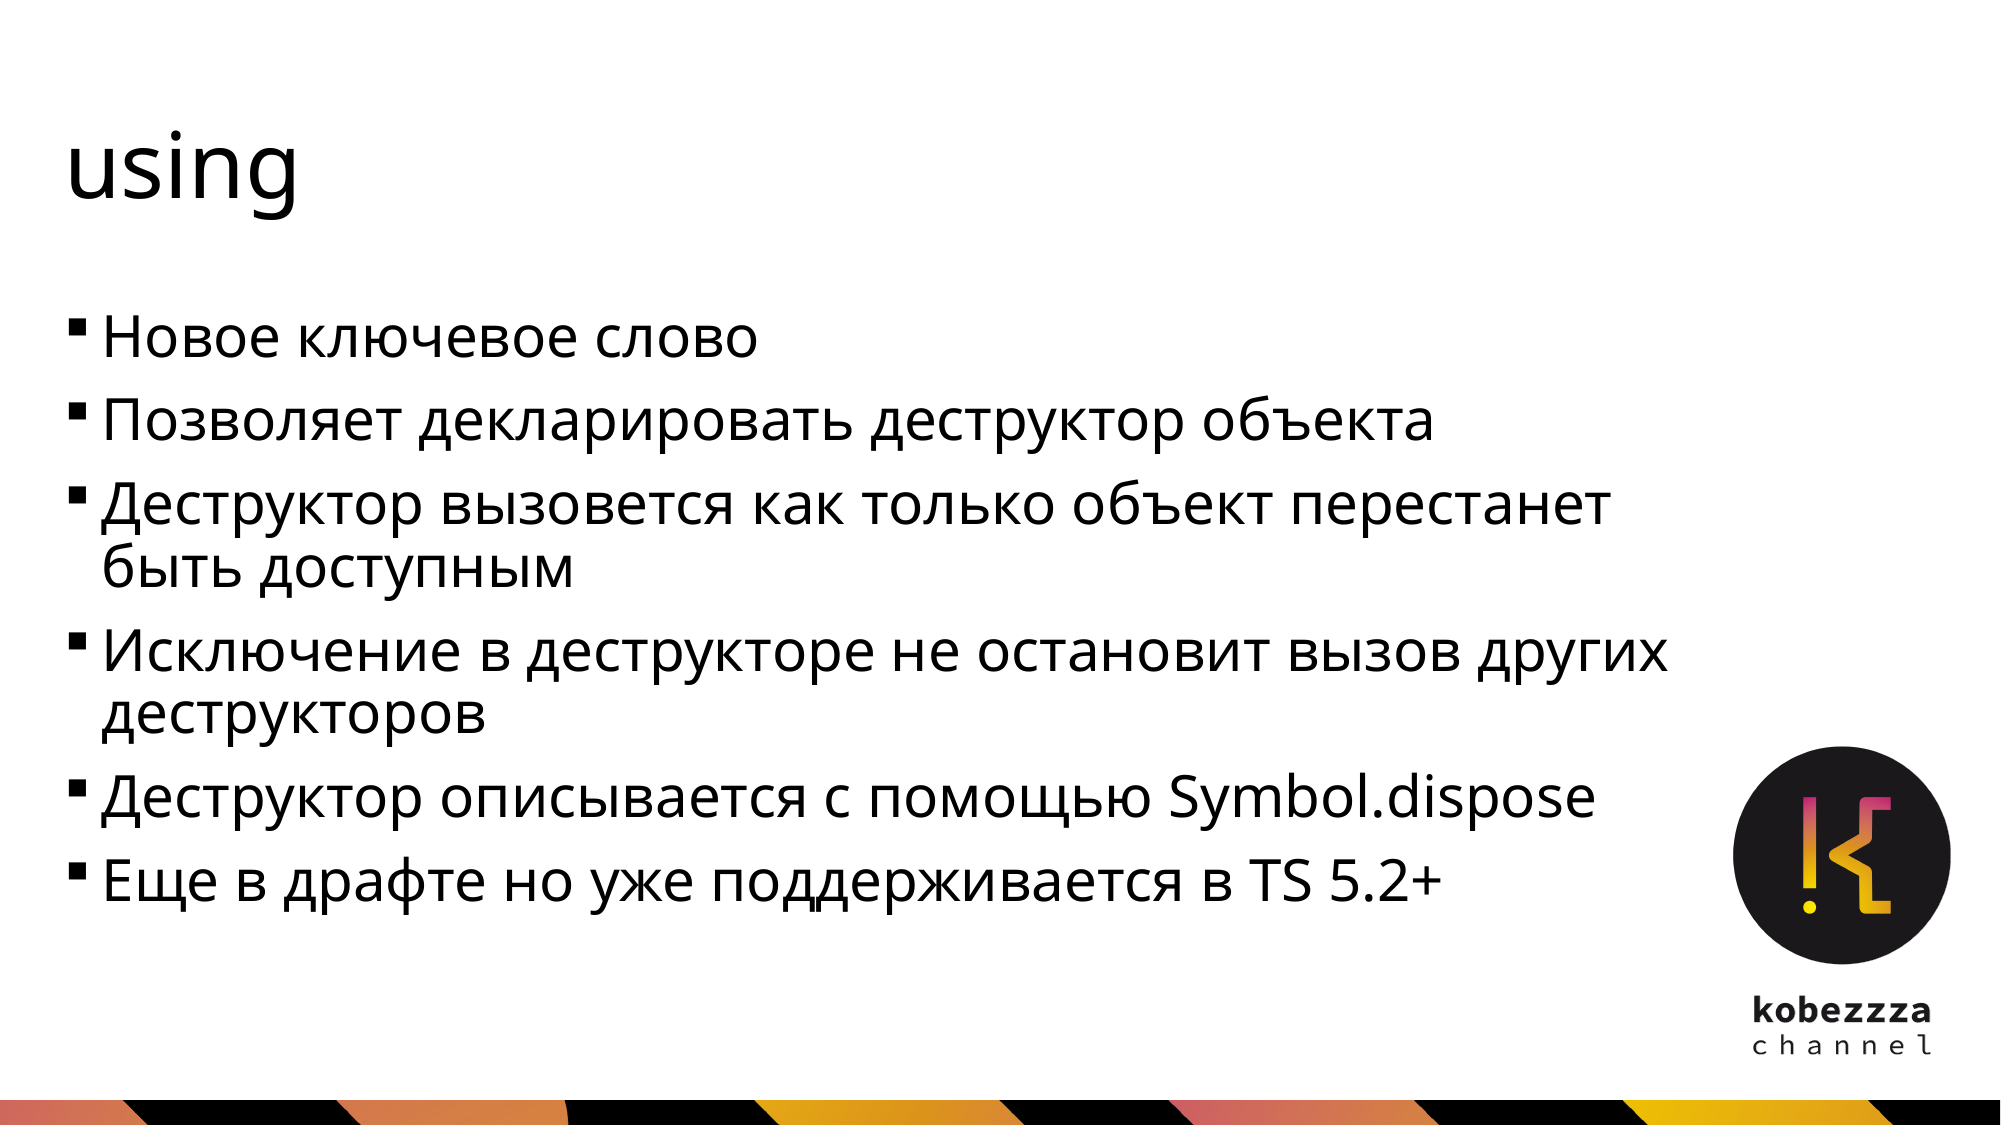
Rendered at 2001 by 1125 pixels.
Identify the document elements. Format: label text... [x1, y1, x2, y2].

list Новое ключевое слово Позволяет декларировать деструктор объекта Деструктор вызовется как только объект перестанет быть доступным Исключение в деструкторе не остановит вызов других деструкторов Деструктор описывается с помощью Symbol.dispose Еще в драфте но уже поддерживается в TS 5.2+ [49, 299, 1695, 1014]
title using [49, 59, 1913, 278]
picture [0, 0, 2001, 1125]
